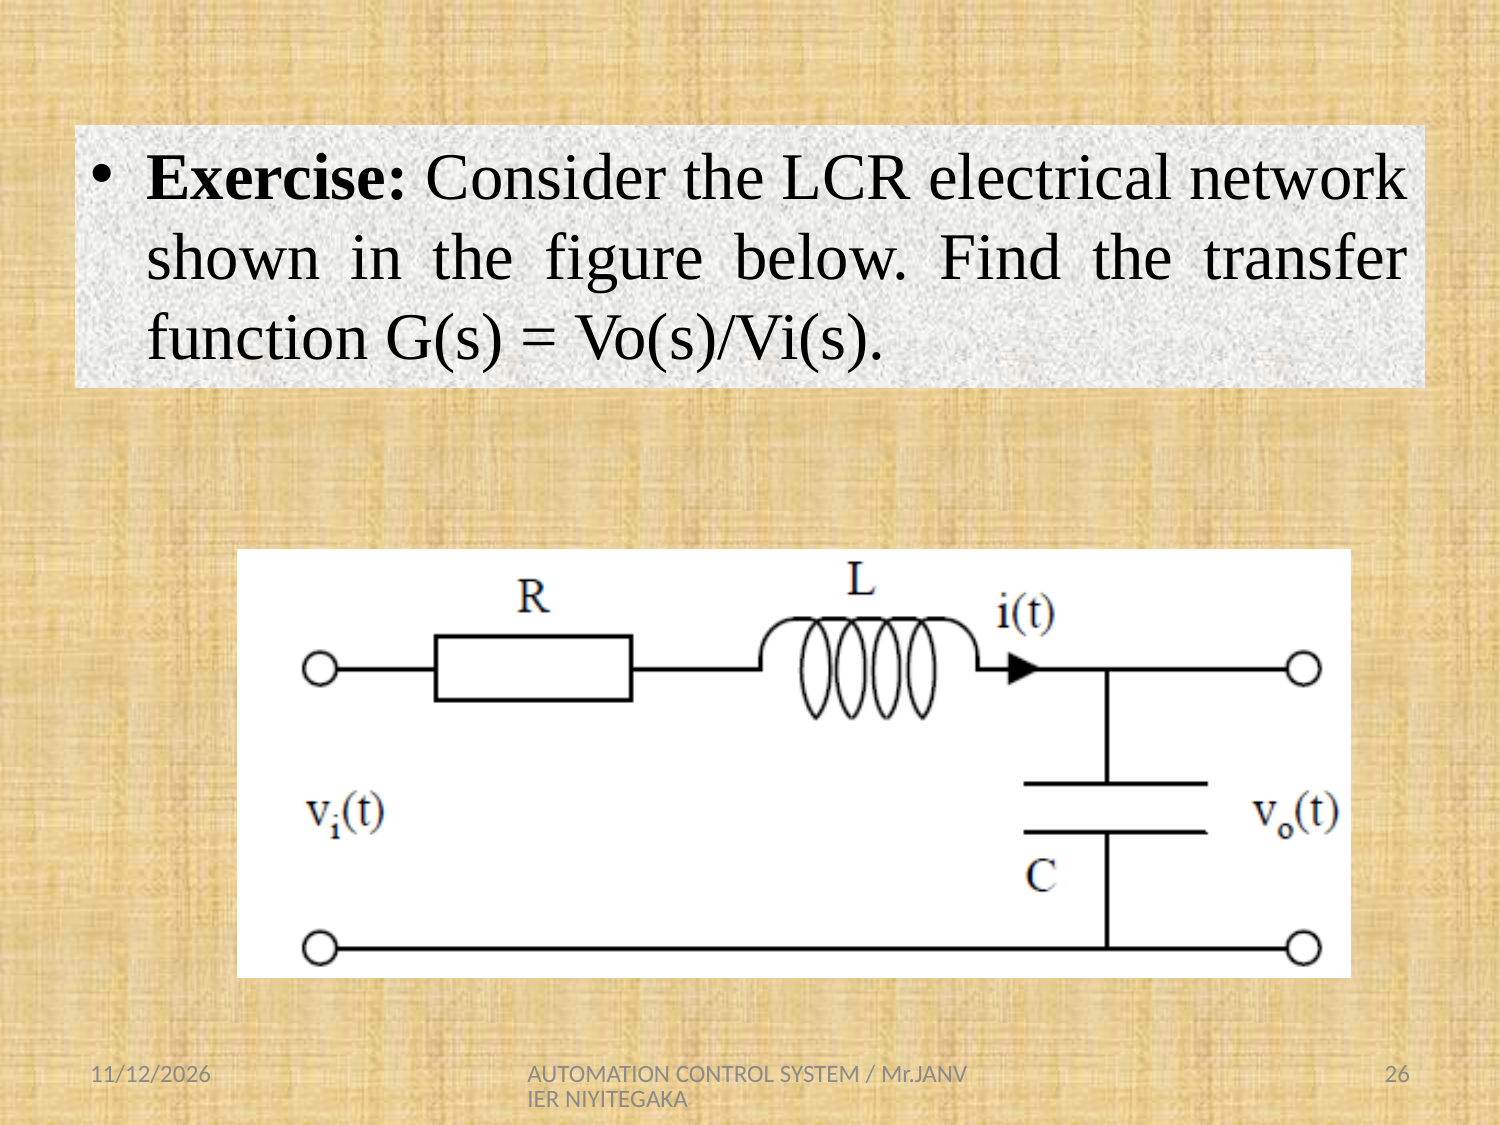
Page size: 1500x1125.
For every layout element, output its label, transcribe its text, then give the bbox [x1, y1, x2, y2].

picture [0, 0, 1500, 1125]
slide_number 26 [1074, 1042, 1425, 1103]
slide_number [75, 1042, 425, 1103]
footer AUTOMATION CONTROL SYSTEM / Mr.JANVIER NIYITEGAKA [512, 1042, 988, 1103]
list Exercise: Consider the LCR electrical network shown in the figure below. Find the transfer function G(s) = Vo(s)/Vi(s). [75, 125, 1425, 388]
